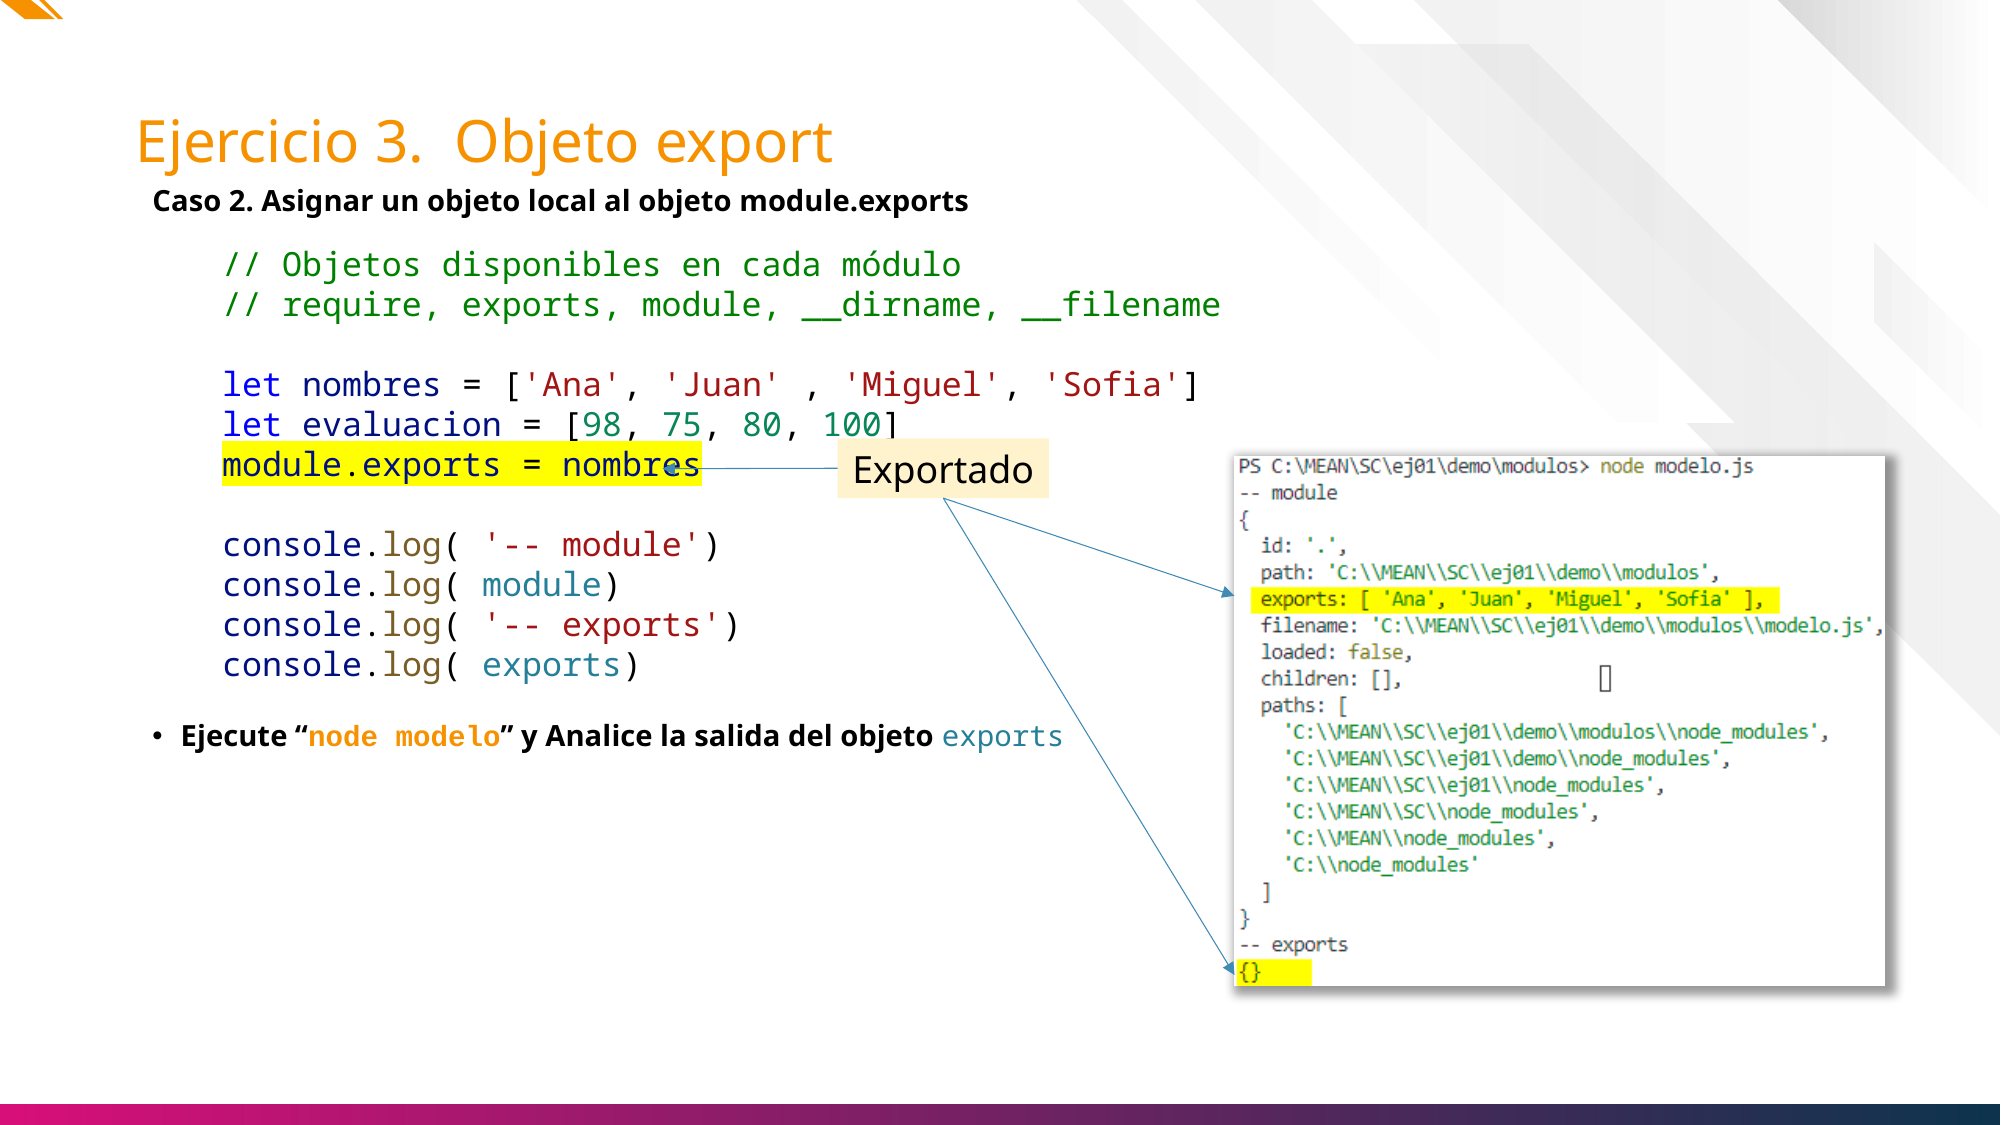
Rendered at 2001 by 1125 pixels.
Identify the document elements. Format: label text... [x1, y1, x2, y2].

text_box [943, 498, 1235, 975]
text_box Exportado [837, 438, 1049, 499]
text_box Ejecute “node modelo” y Analice la salida del objeto exports [137, 714, 800, 751]
title Ejercicio 3. Objeto export [135, 112, 1764, 176]
list Caso 2. Asignar un objeto local al objeto module.exports [137, 178, 1863, 233]
picture [1234, 456, 1885, 987]
text_box // Objetos disponibles en cada módulo // require, exports, module, __dirname, __filename let nombres = ['Ana', 'Juan' , 'Miguel', 'Sofia'] let evaluacion = [98, 75, 80, 100] module.exports = nombres console.log( '-- module') console.log( module) console.log( '-- exports') console.log( exports) [207, 236, 1305, 770]
